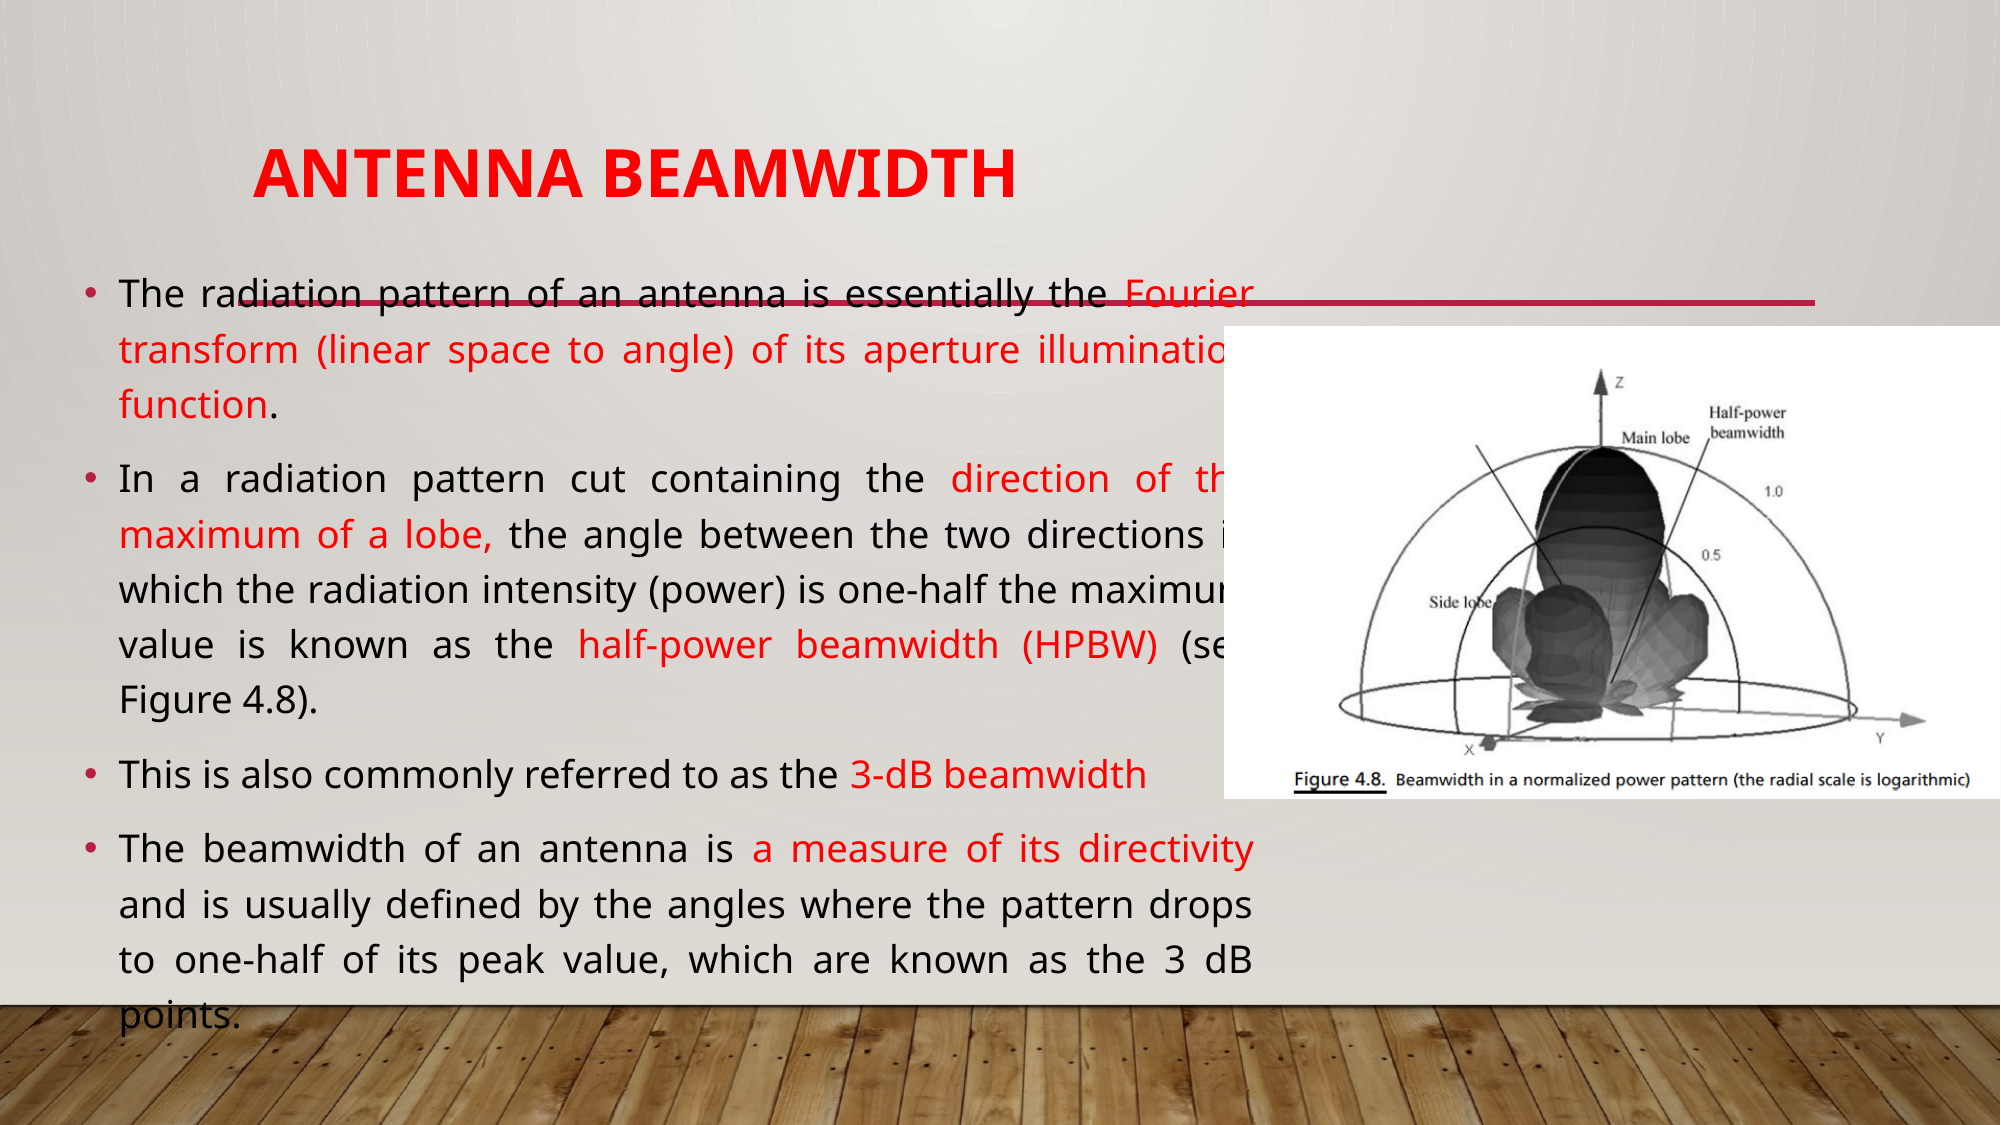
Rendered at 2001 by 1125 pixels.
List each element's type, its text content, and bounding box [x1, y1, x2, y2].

list The radiation pattern of an antenna is essentially the Fourier transform (linear space to angle) of its aperture illumination function. In a radiation pattern cut containing the direction of the maximum of a lobe, the angle between the two directions in which the radiation intensity (power) is one-half the maximum value is known as the half-power beamwidth (HPBW) (see Figure 4.8). This is also commonly referred to as the 3-dB beamwidth The beamwidth of an antenna is a measure of its directivity and is usually defined by the angles where the pattern drops to one-half of its peak value, which are known as the 3 dB points. [69, 252, 1270, 1050]
picture [0, 1005, 2000, 1125]
title ANTENNA BEAMWIDTH [238, 131, 1814, 305]
picture [1224, 326, 2000, 799]
